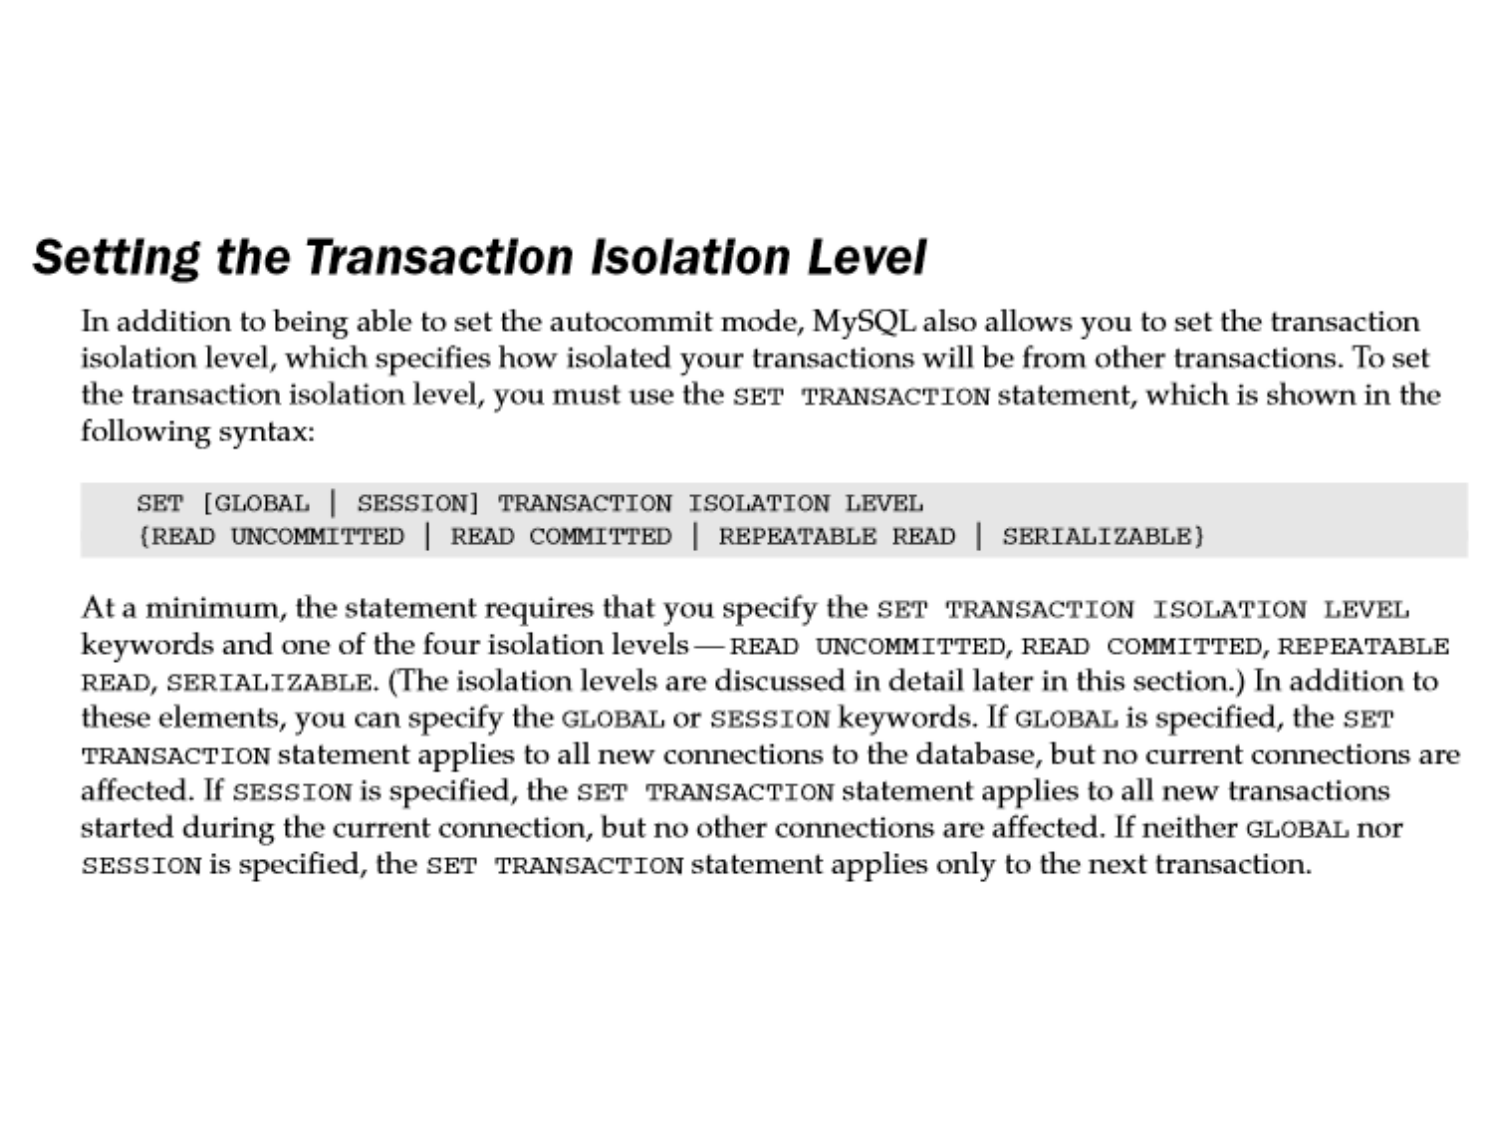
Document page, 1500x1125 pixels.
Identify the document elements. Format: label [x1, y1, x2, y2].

picture [14, 220, 1485, 905]
